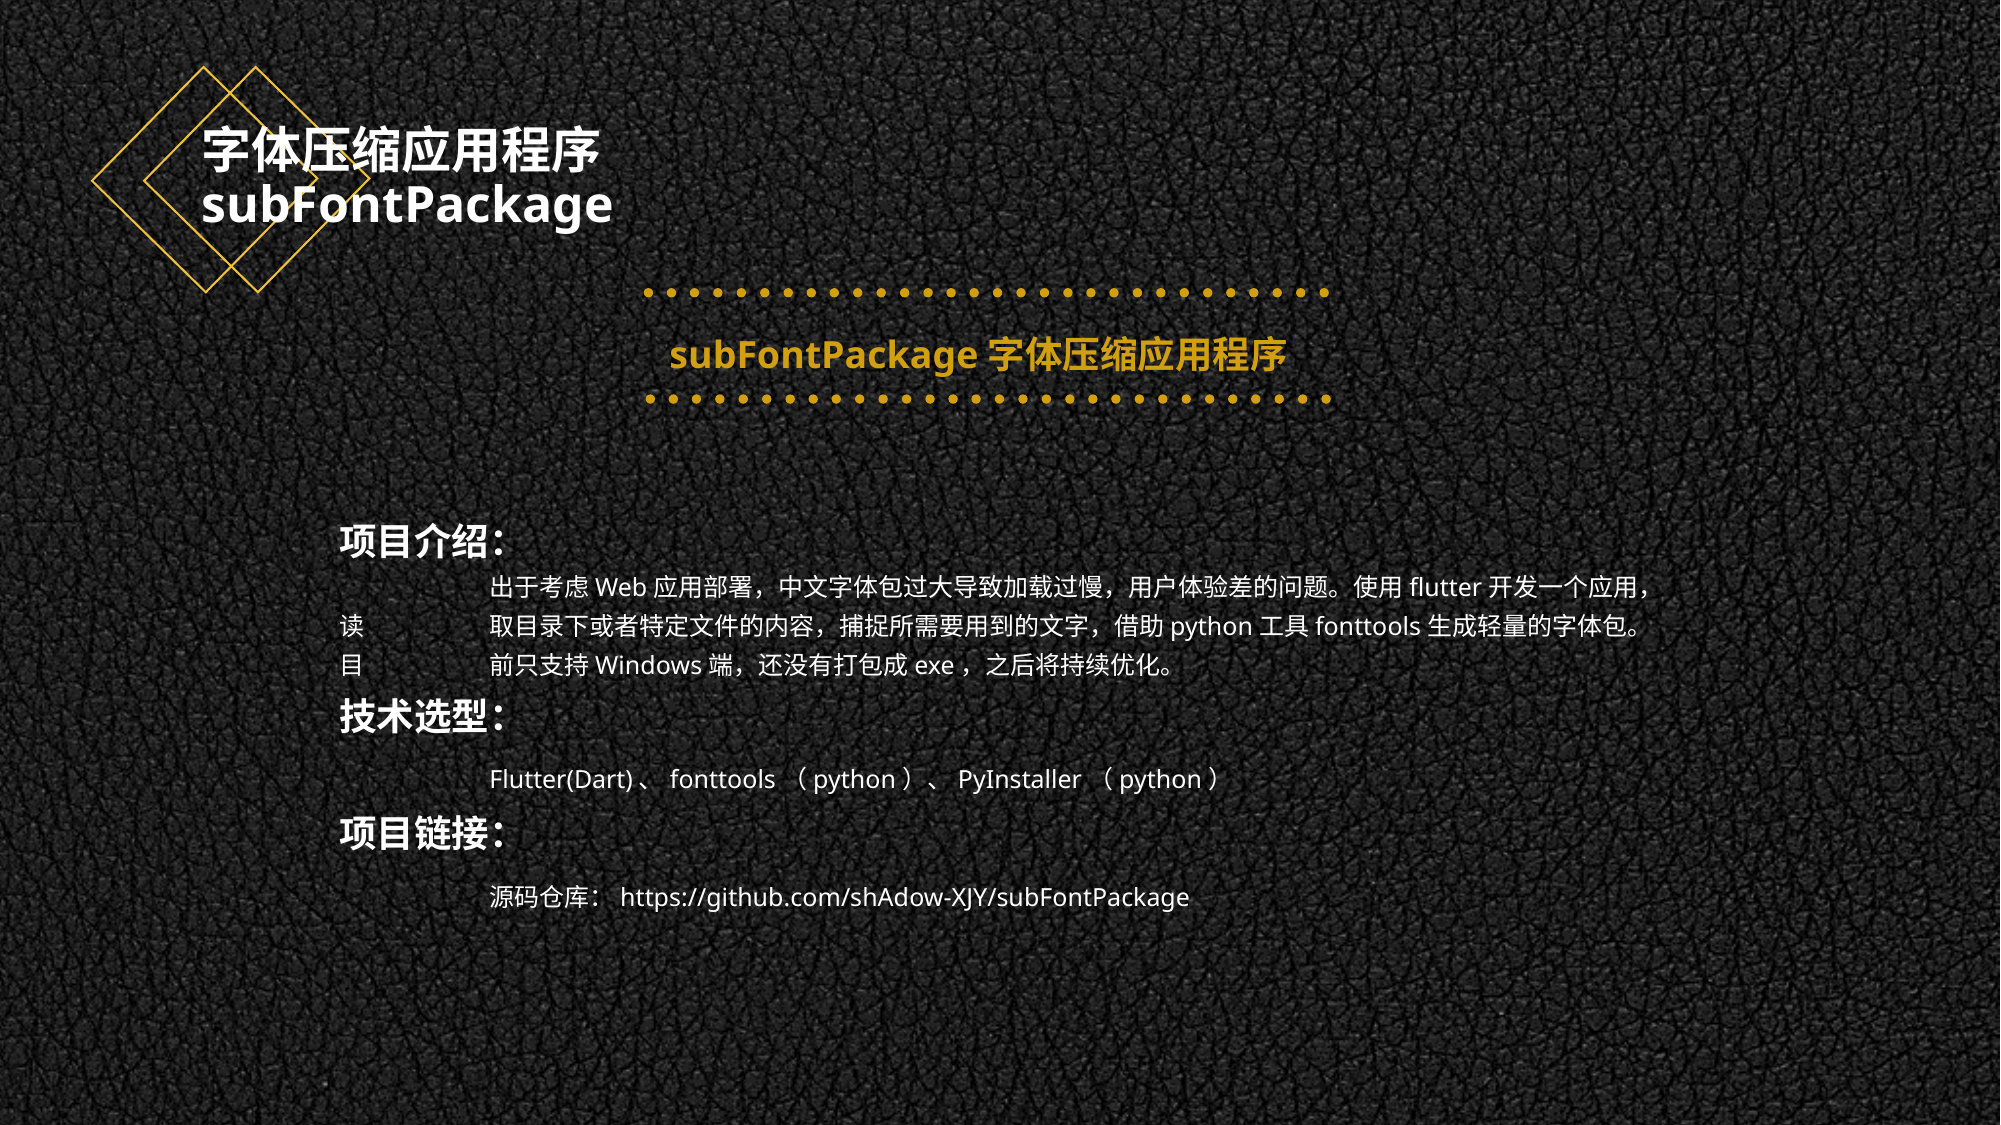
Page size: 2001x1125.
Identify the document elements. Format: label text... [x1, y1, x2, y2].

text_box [643, 288, 1329, 298]
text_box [645, 394, 1331, 404]
title 字体压缩应用程序 subFontPackage [186, 115, 632, 244]
text_box subFontPackage字体压缩应用程序 [654, 310, 1303, 384]
picture [0, 0, 2000, 1125]
text_box 项目介绍： 出于考虑Web应用部署，中文字体包过大导致加载过慢，用户体验差的问题。使用flutter开发一个应用，读 取目录下或者特定文件的内容，捕捉所需要用到的文字，借助python工具fonttools生成轻量的字体包。目 前只支持Windows端，还没有打包成exe，之后将持续优化。 技术选型： Flutter(Dart)、fonttools（python）、PyInstaller（python） 项目链接： 源码仓库：https://github.com/shAdow-XJY/subFontPackage [324, 497, 1686, 921]
